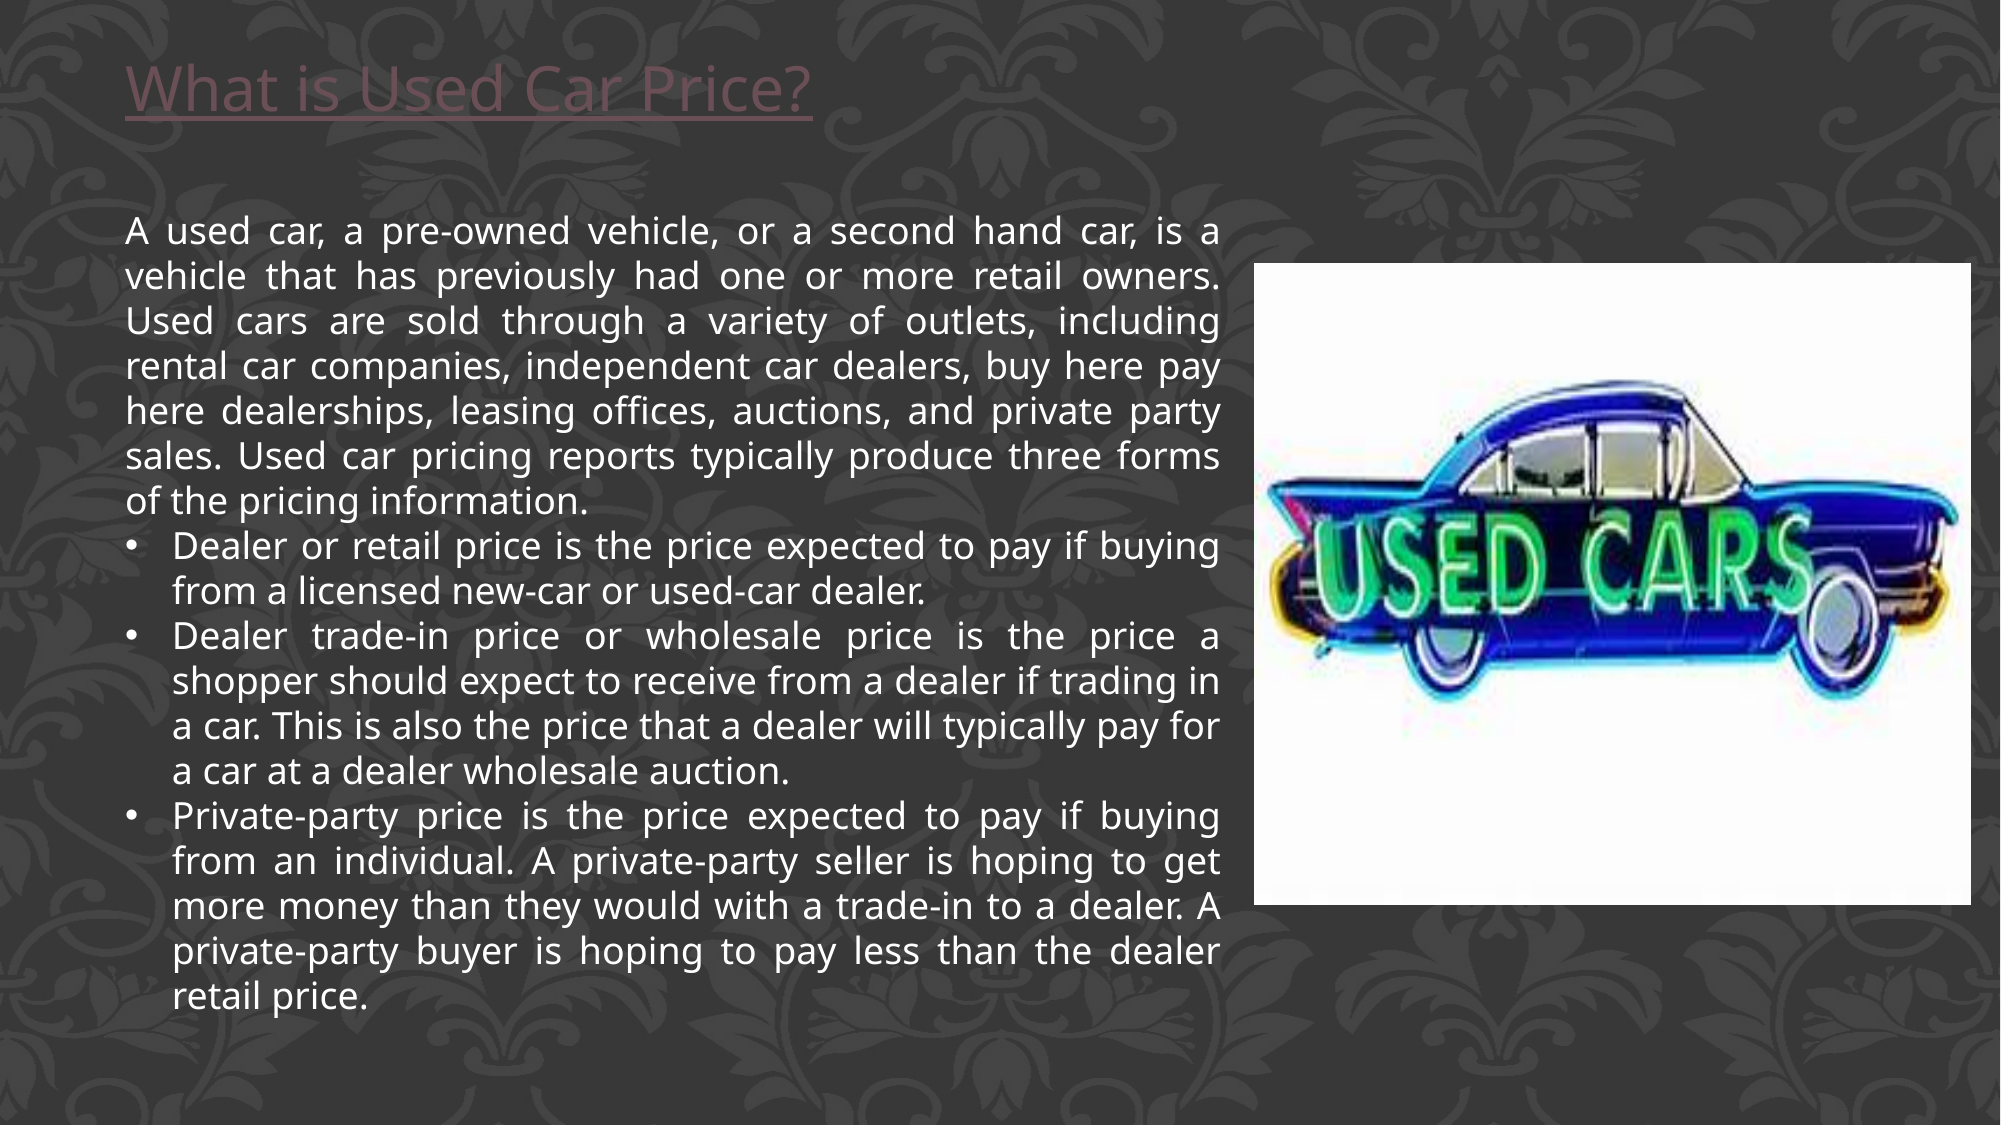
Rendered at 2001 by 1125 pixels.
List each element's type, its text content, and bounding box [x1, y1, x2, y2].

picture [1254, 263, 1971, 906]
text_box What is Used Car Price? [110, 41, 1874, 132]
text_box A used car, a pre-owned vehicle, or a second hand car, is a vehicle that has previously had one or more retail owners. Used cars are sold through a variety of outlets, including rental car companies, independent car dealers, buy here pay here dealerships, leasing offices, auctions, and private party sales. Used car pricing reports typically produce three forms of the pricing information. Dealer or retail price is the price expected to pay if buying from a licensed new-car or used-car dealer. Dealer trade-in price or wholesale price is the price a shopper should expect to receive from a dealer if trading in a car. This is also the price that a dealer will typically pay for a car at a dealer wholesale auction. Private-party price is the price expected to pay if buying from an individual. A private-party seller is hoping to get more money than they would with a trade-in to a dealer. A private-party buyer is hoping to pay less than the dealer retail price. [110, 199, 1237, 1069]
